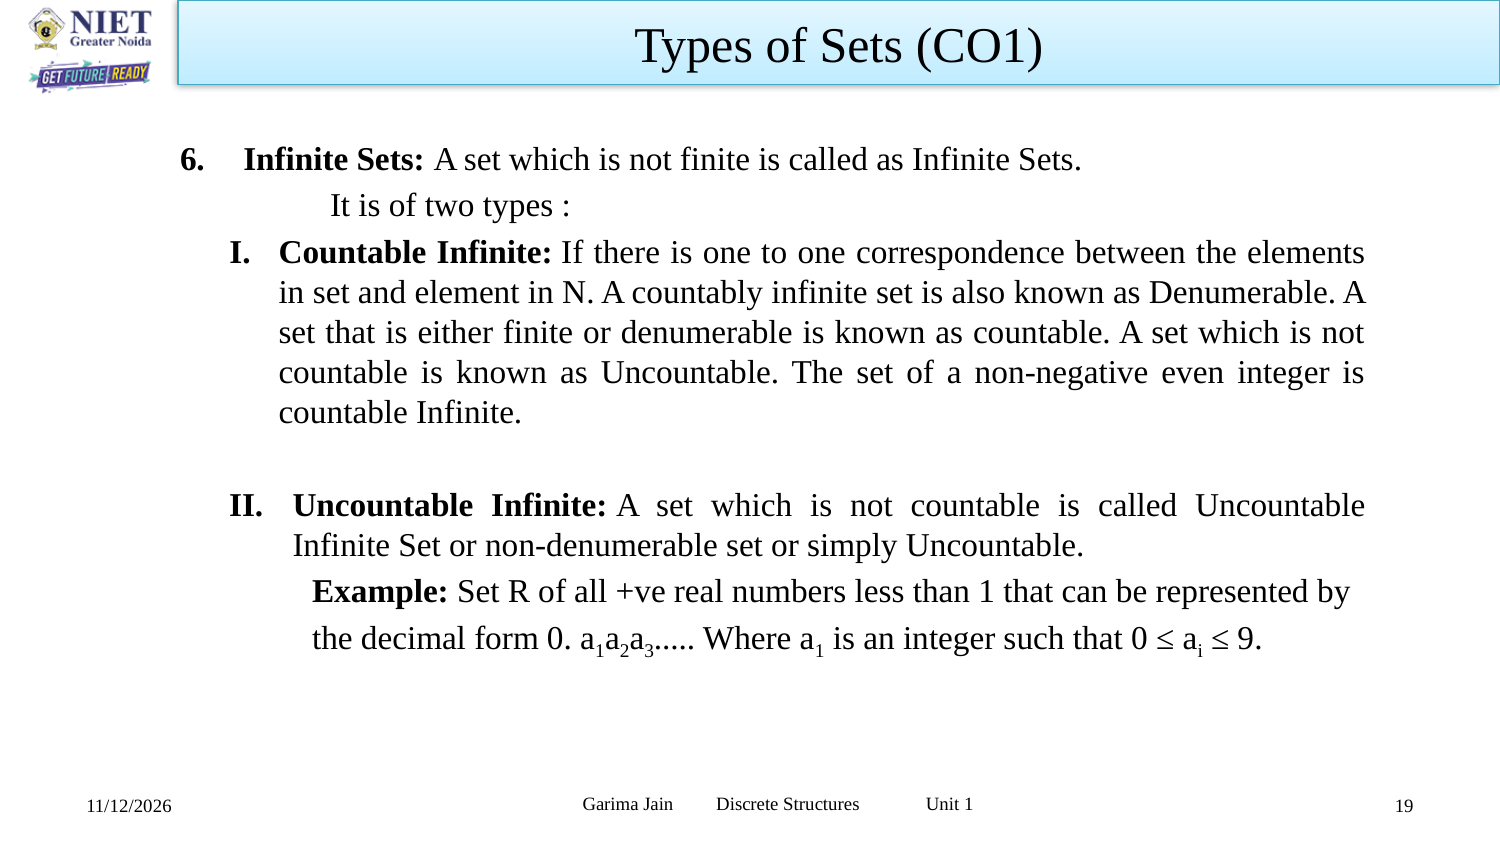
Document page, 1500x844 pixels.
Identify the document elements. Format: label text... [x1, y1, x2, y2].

list Infinite Sets: A set which is not finite is called as Infinite Sets. It is of two types : Countable Infinite: If there is one to one correspondence between the elements in set and element in N. A countably infinite set is also known as Denumerable. A set that is either finite or denumerable is known as countable. A set which is not countable is known as Uncountable. The set of a non-negative even integer is countable Infinite. Uncountable Infinite: A set which is not countable is called Uncountable Infinite Set or non-denumerable set or simply Uncountable. Example: Set R of all +ve real numbers less than 1 that can be represented by the decimal form 0. a1a2a3..... Where a1 is an integer such that 0 ≤ ai ≤ 9. [168, 131, 1379, 741]
picture [0, 0, 179, 101]
text_box Types of Sets (CO1) [179, 0, 1500, 85]
slide_number 19 [1074, 782, 1425, 827]
footer Garima Jain Discrete Structures Unit 1 [468, 780, 1088, 825]
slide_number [75, 782, 425, 827]
